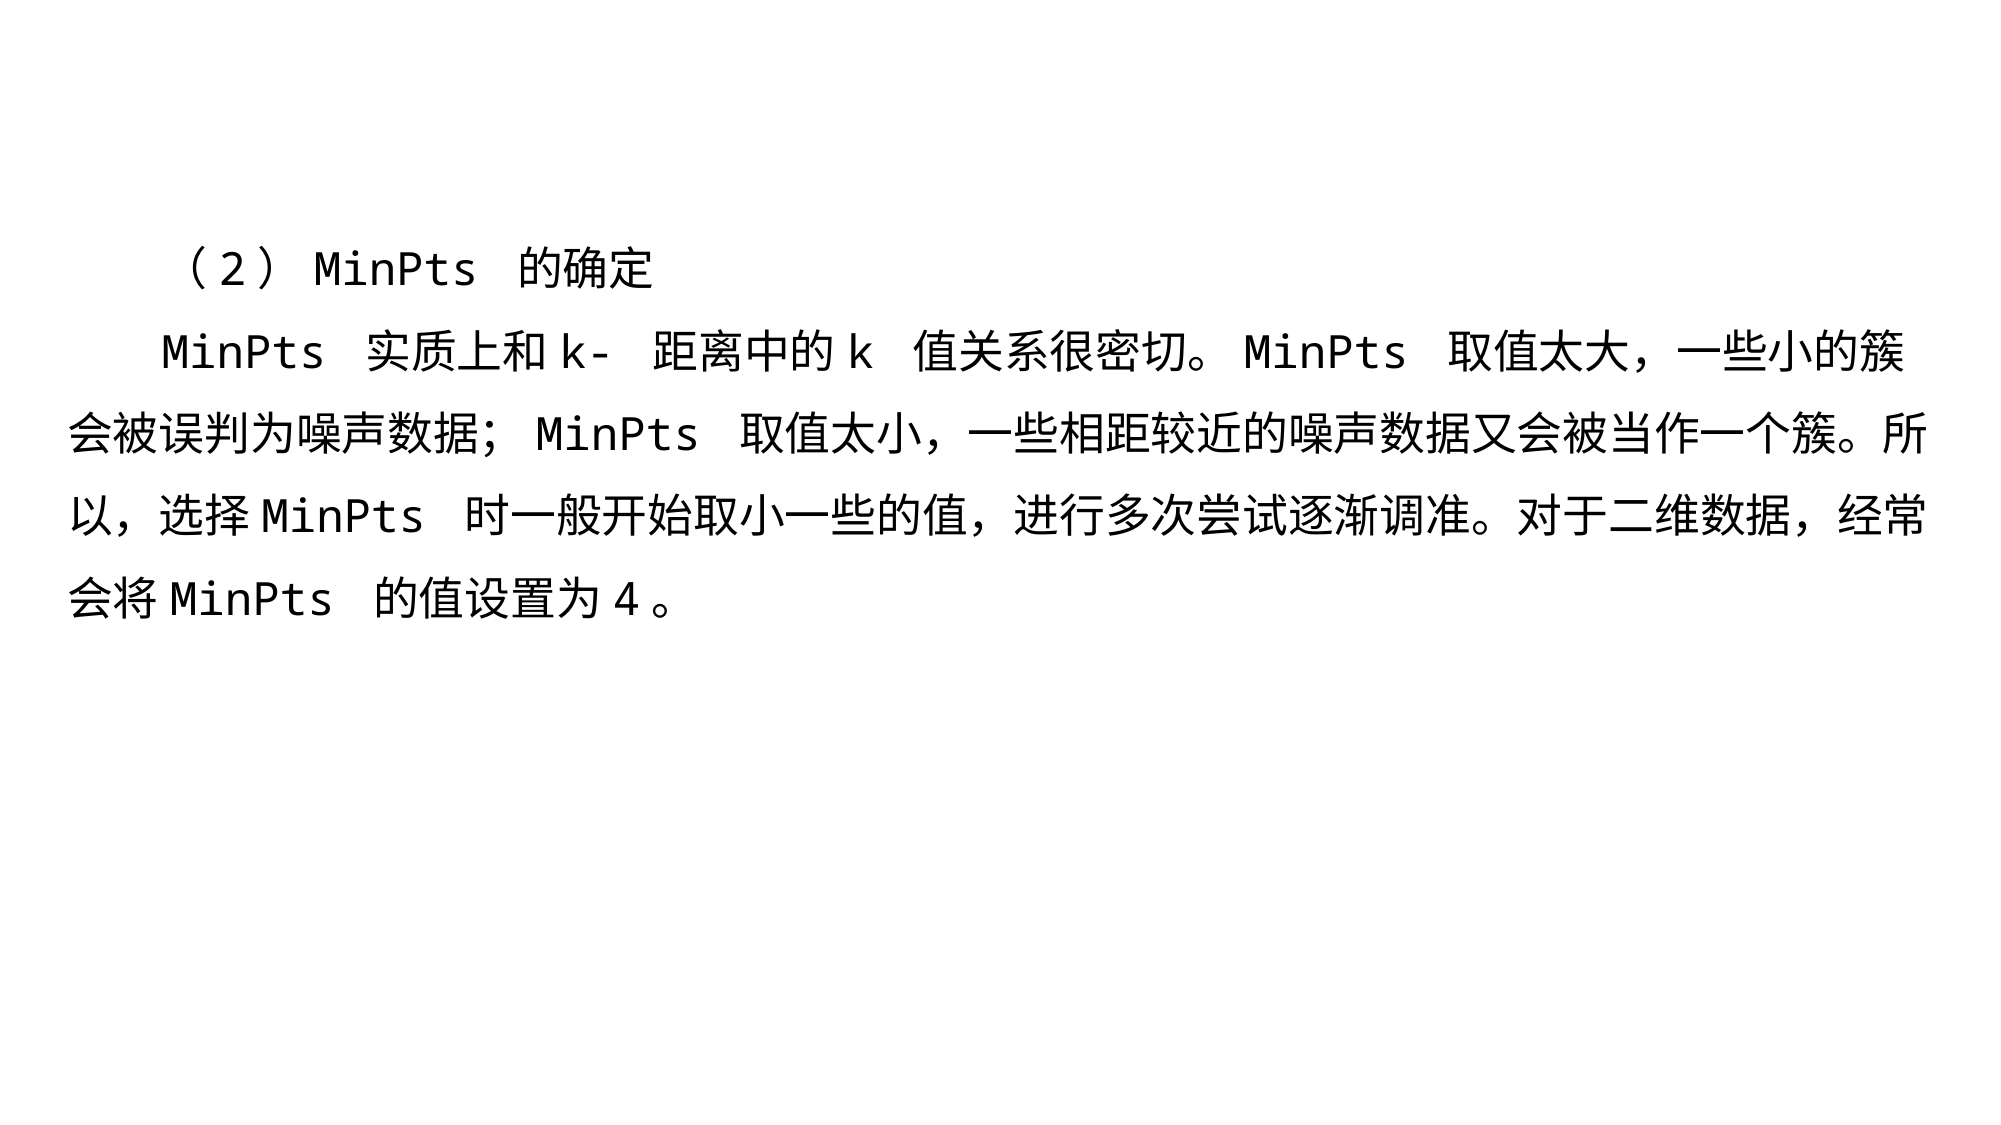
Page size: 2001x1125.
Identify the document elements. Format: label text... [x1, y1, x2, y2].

text_box （2）MinPts 的确定 MinPts 实质上和k- 距离中的k 值关系很密切。MinPts 取值太大，一些小的簇会被误判为噪声数据；MinPts 取值太小，一些相距较近的噪声数据又会被当作一个簇。所以，选择MinPts 时一般开始取小一些的值，进行多次尝试逐渐调准。对于二维数据，经常会将MinPts 的值设置为4。 [52, 204, 1948, 632]
